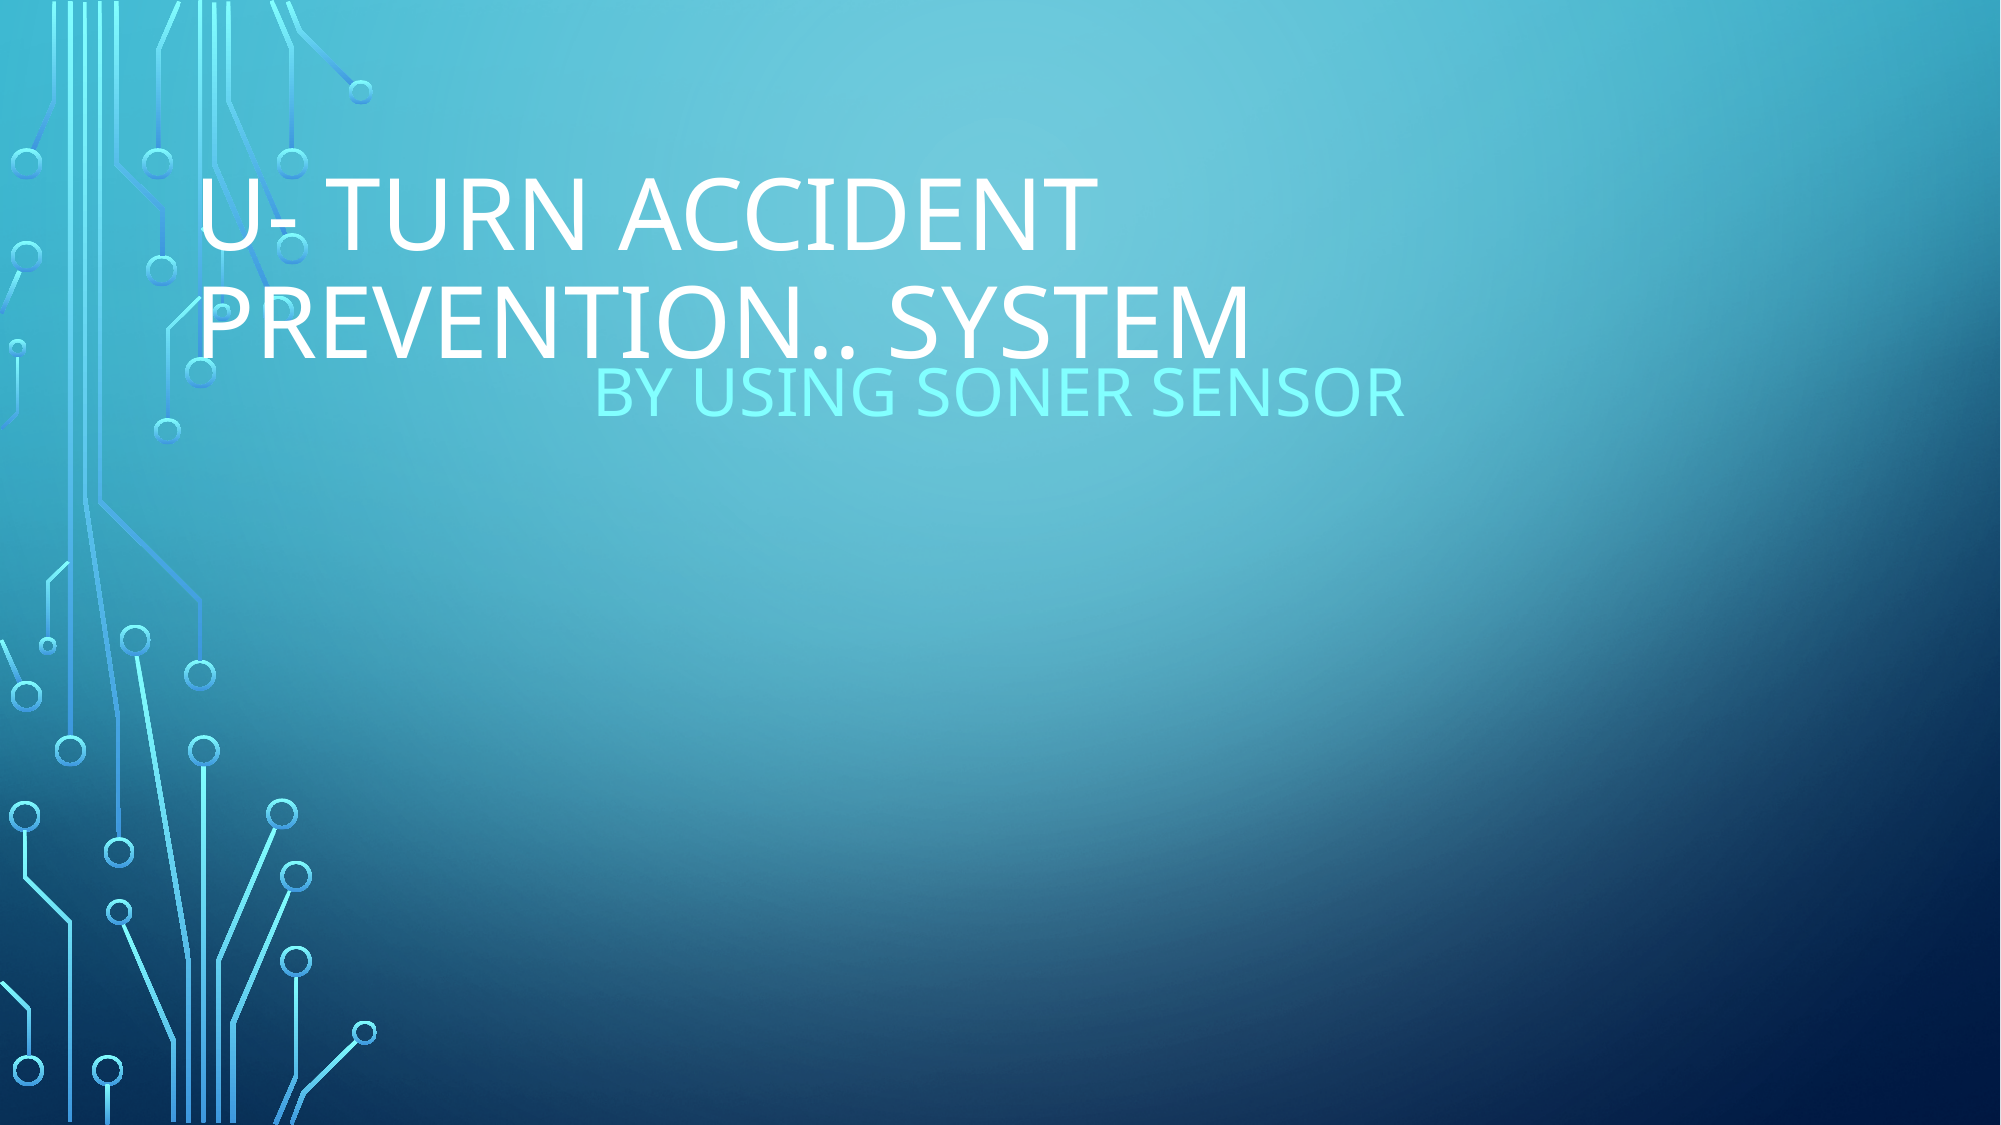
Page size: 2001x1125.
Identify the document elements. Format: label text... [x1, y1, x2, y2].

title U- Turn accident prevention.. System [179, 137, 1786, 388]
subtitle by using soner sensor [566, 326, 1750, 833]
